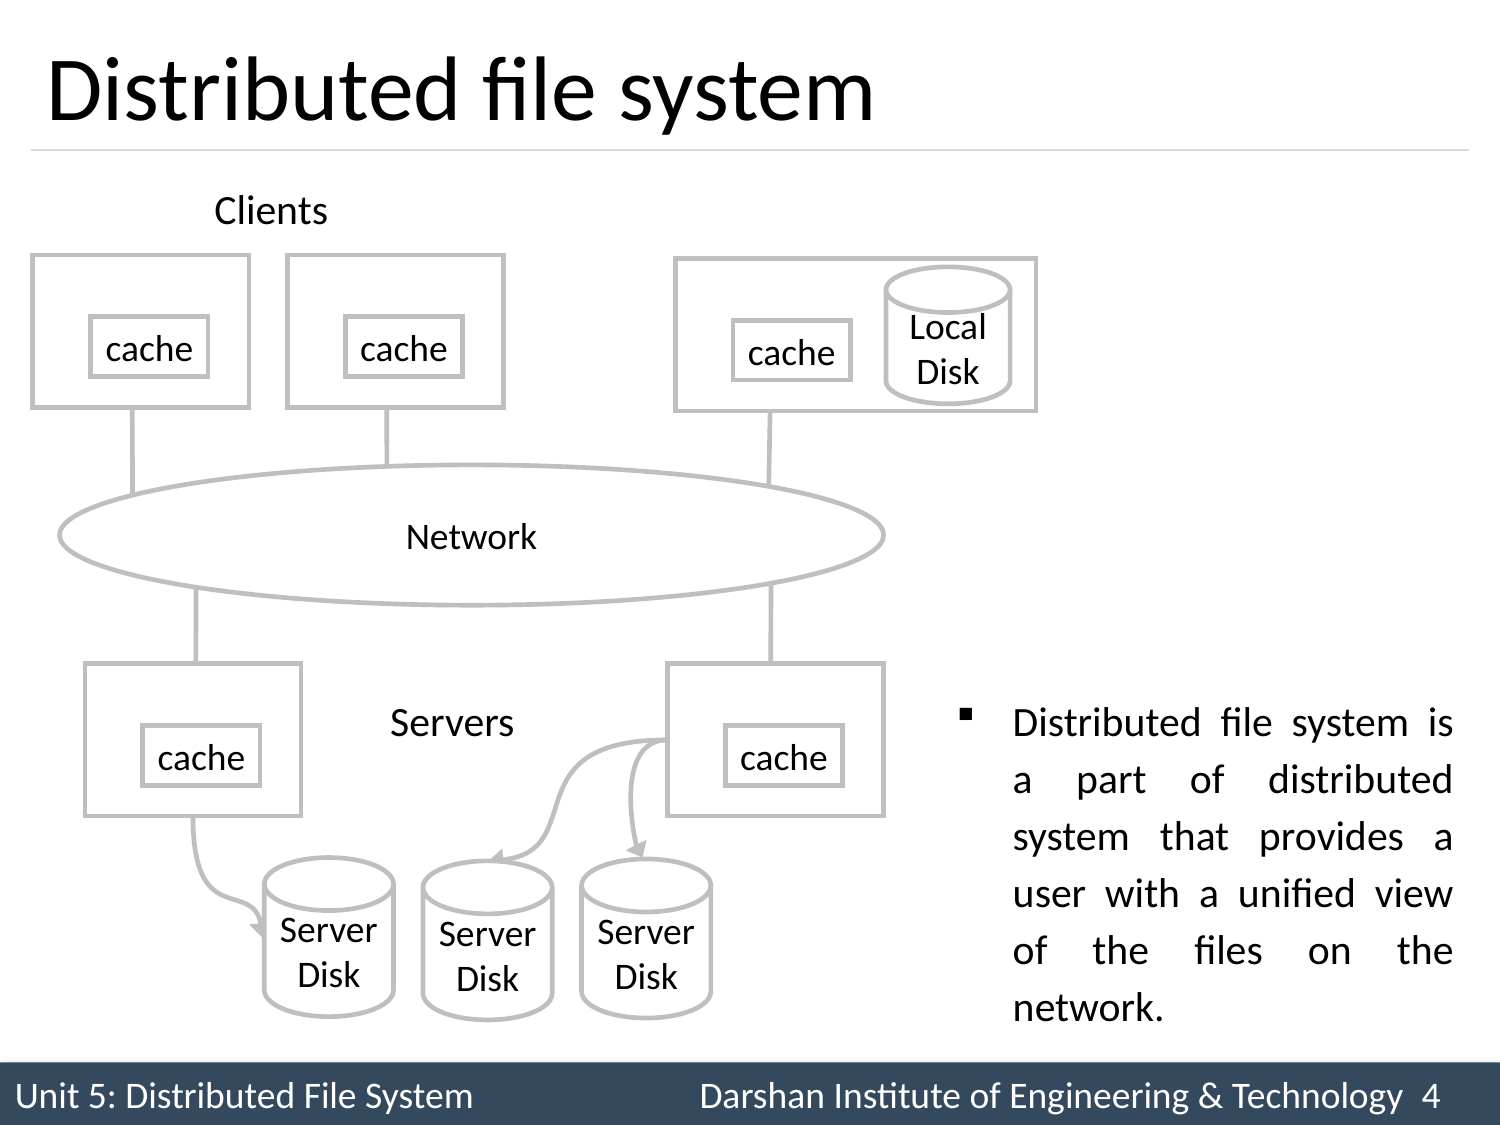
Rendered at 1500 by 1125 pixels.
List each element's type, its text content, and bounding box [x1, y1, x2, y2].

text_box Server Disk [262, 855, 396, 1019]
text_box [675, 258, 1037, 411]
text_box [488, 739, 641, 861]
text_box Distributed file system is a part of distributed system that provides a user with a unified view of the files on the network. [941, 680, 1469, 1038]
text_box Server Disk [579, 859, 713, 1021]
text_box cache [90, 316, 209, 377]
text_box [166, 841, 289, 912]
text_box cache [733, 320, 851, 381]
text_box Network [57, 462, 886, 608]
text_box [667, 663, 884, 817]
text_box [642, 739, 668, 858]
text_box cache [345, 316, 463, 377]
text_box Server Disk [420, 858, 555, 1023]
text_box cache [725, 725, 843, 786]
text_box [32, 254, 249, 408]
text_box [287, 254, 504, 408]
text_box Servers [375, 686, 530, 752]
text_box [84, 663, 301, 817]
text_box Clients [199, 175, 344, 241]
title Distributed file system [31, 17, 1469, 150]
text_box cache [142, 725, 261, 786]
text_box Local Disk [883, 264, 1013, 406]
